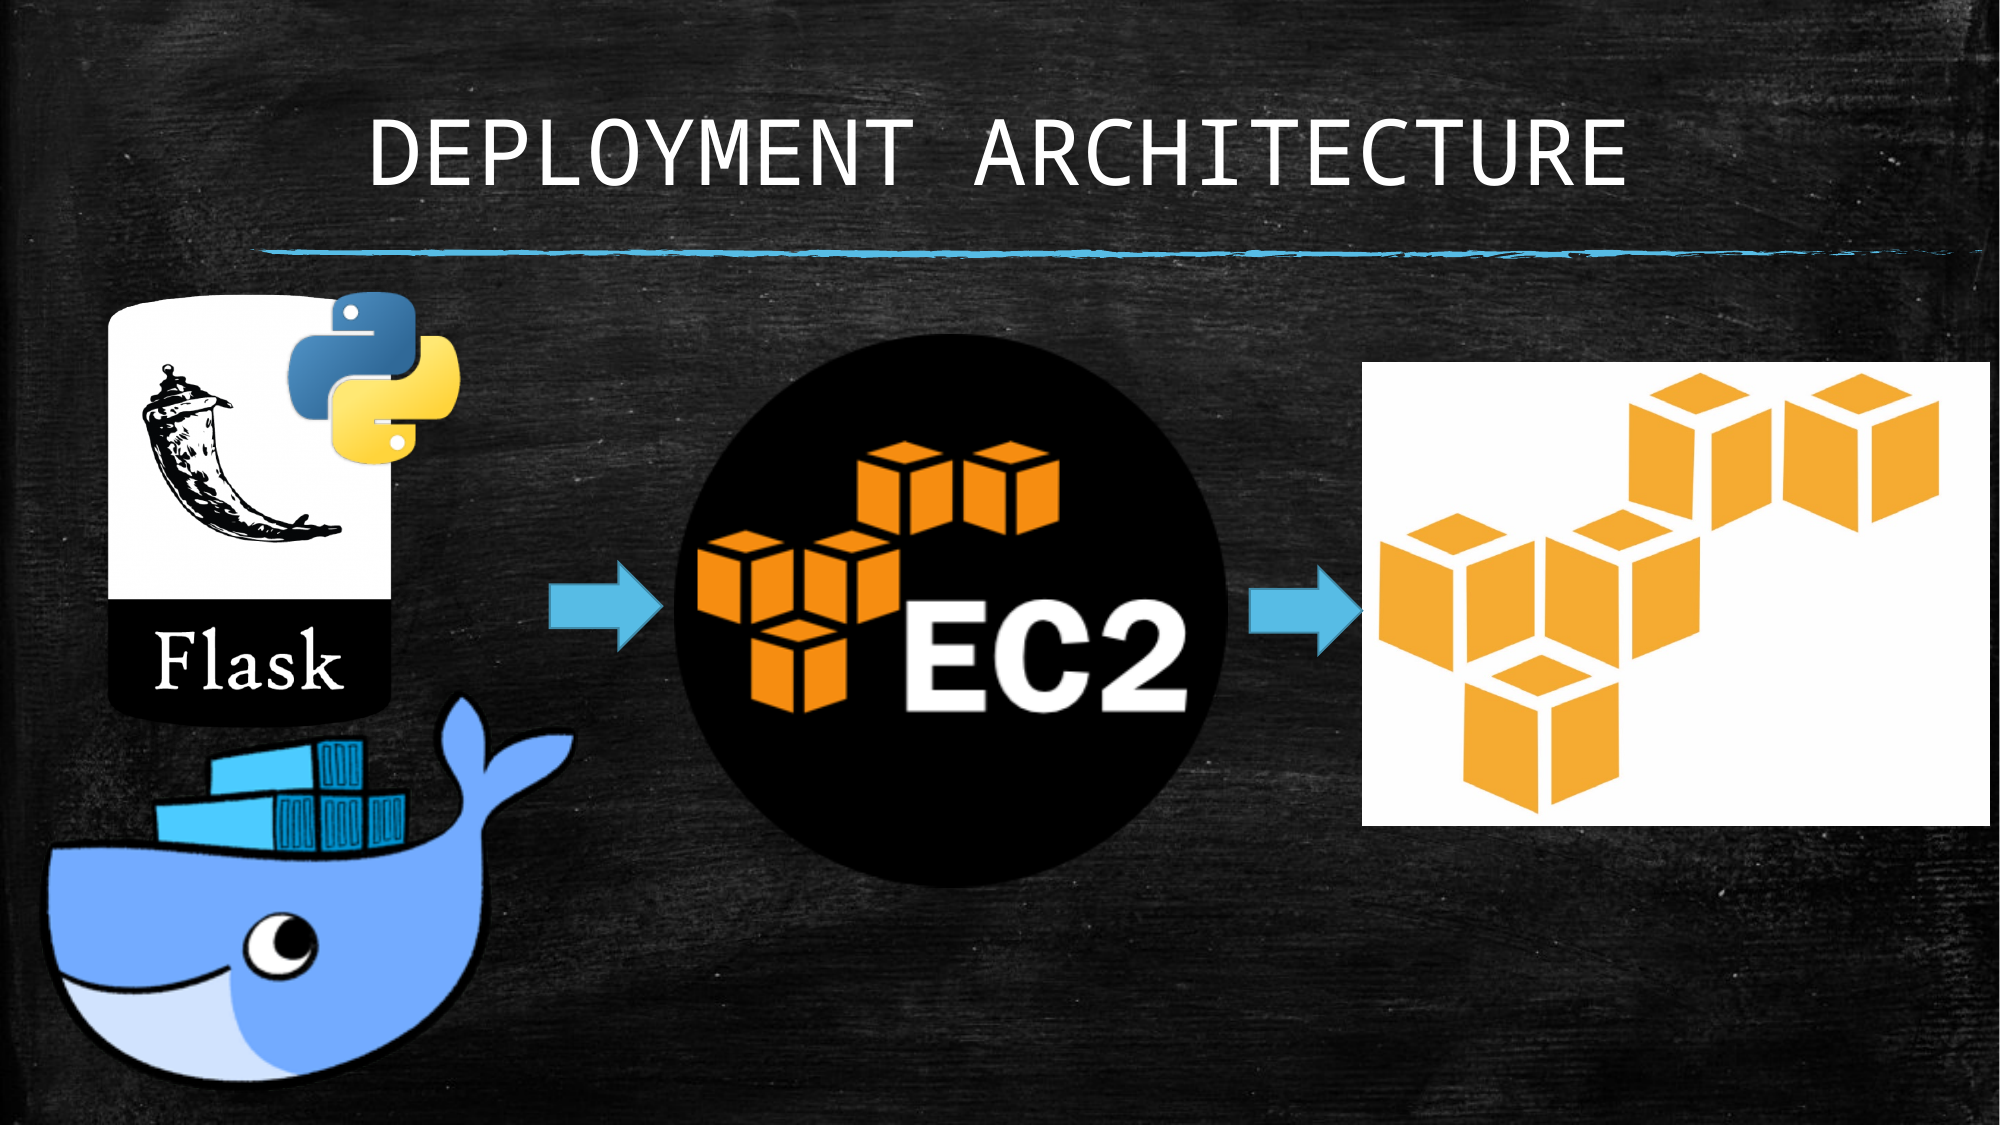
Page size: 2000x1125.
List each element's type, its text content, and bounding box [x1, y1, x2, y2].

text_box [1248, 564, 1362, 658]
picture [9, 253, 578, 1093]
title DEPLOYMENT ARCHITECTURE [249, 45, 1750, 213]
picture [674, 334, 1228, 888]
picture [1362, 362, 1990, 826]
text_box [548, 559, 664, 653]
